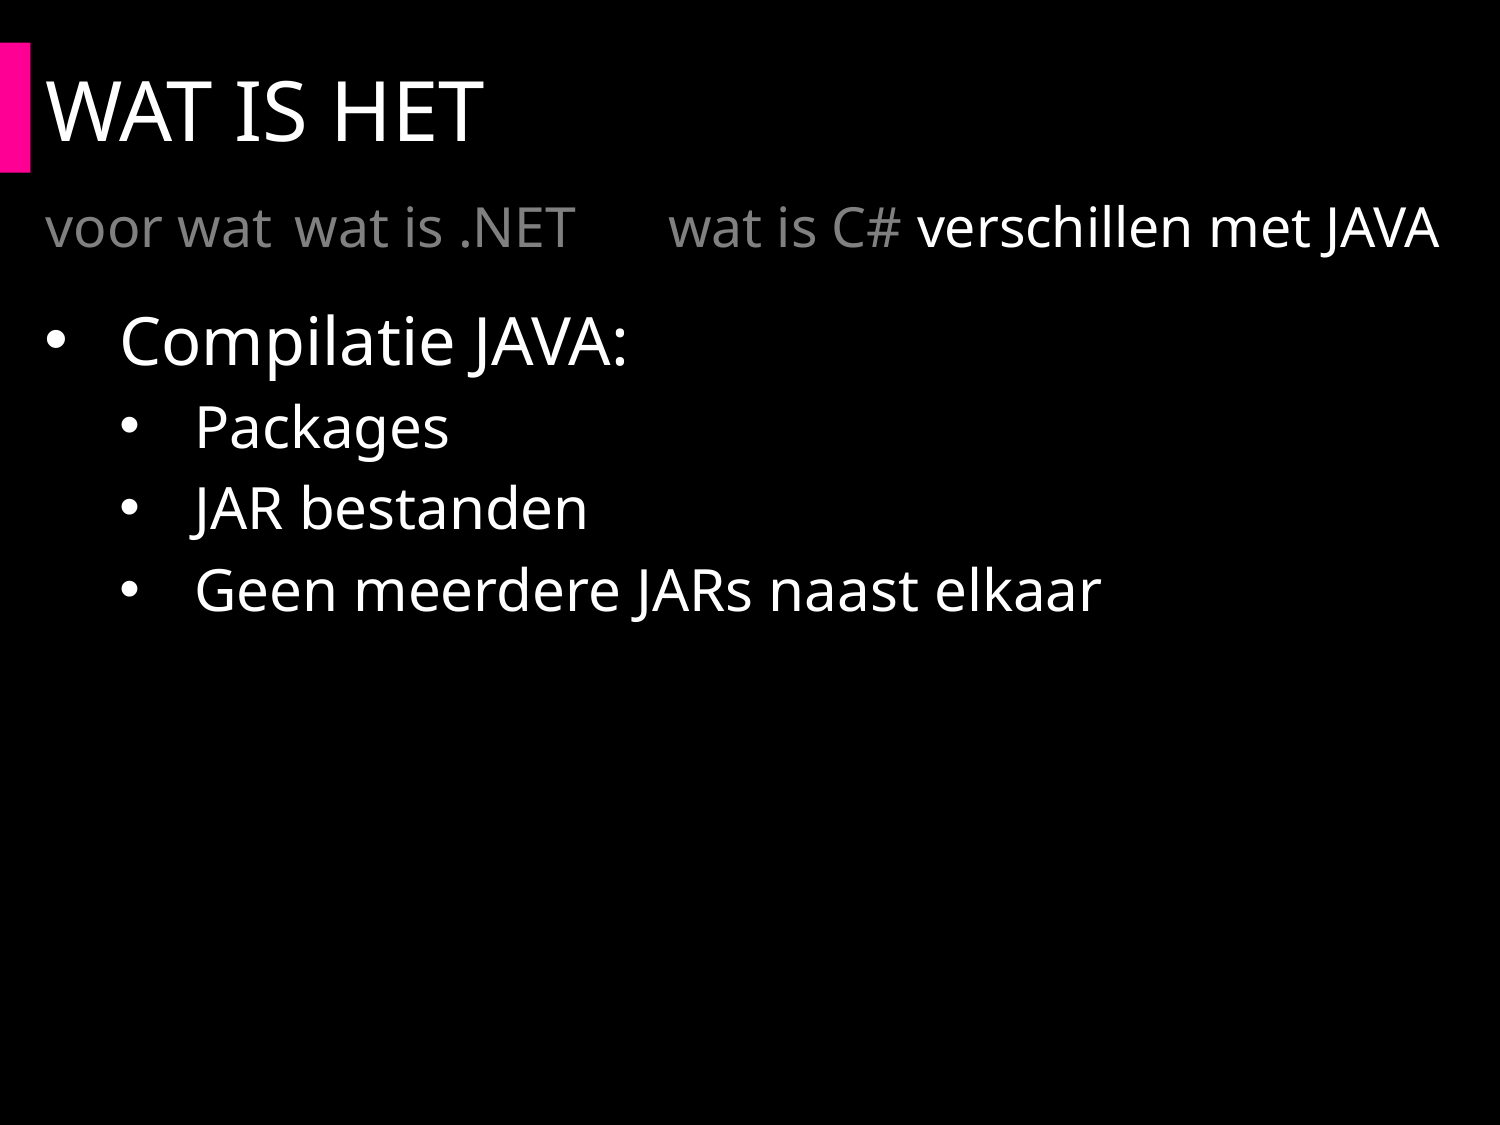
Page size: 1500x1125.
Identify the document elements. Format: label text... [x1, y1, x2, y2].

text_box [0, 41, 33, 175]
list Compilatie JAVA: Packages JAR bestanden Geen meerdere JARs naast elkaar [29, 290, 1380, 1035]
list voor wat wat is .NET wat is C# verschillen met JAVA [30, 184, 1500, 279]
title WAT IS HET [33, 54, 1381, 161]
